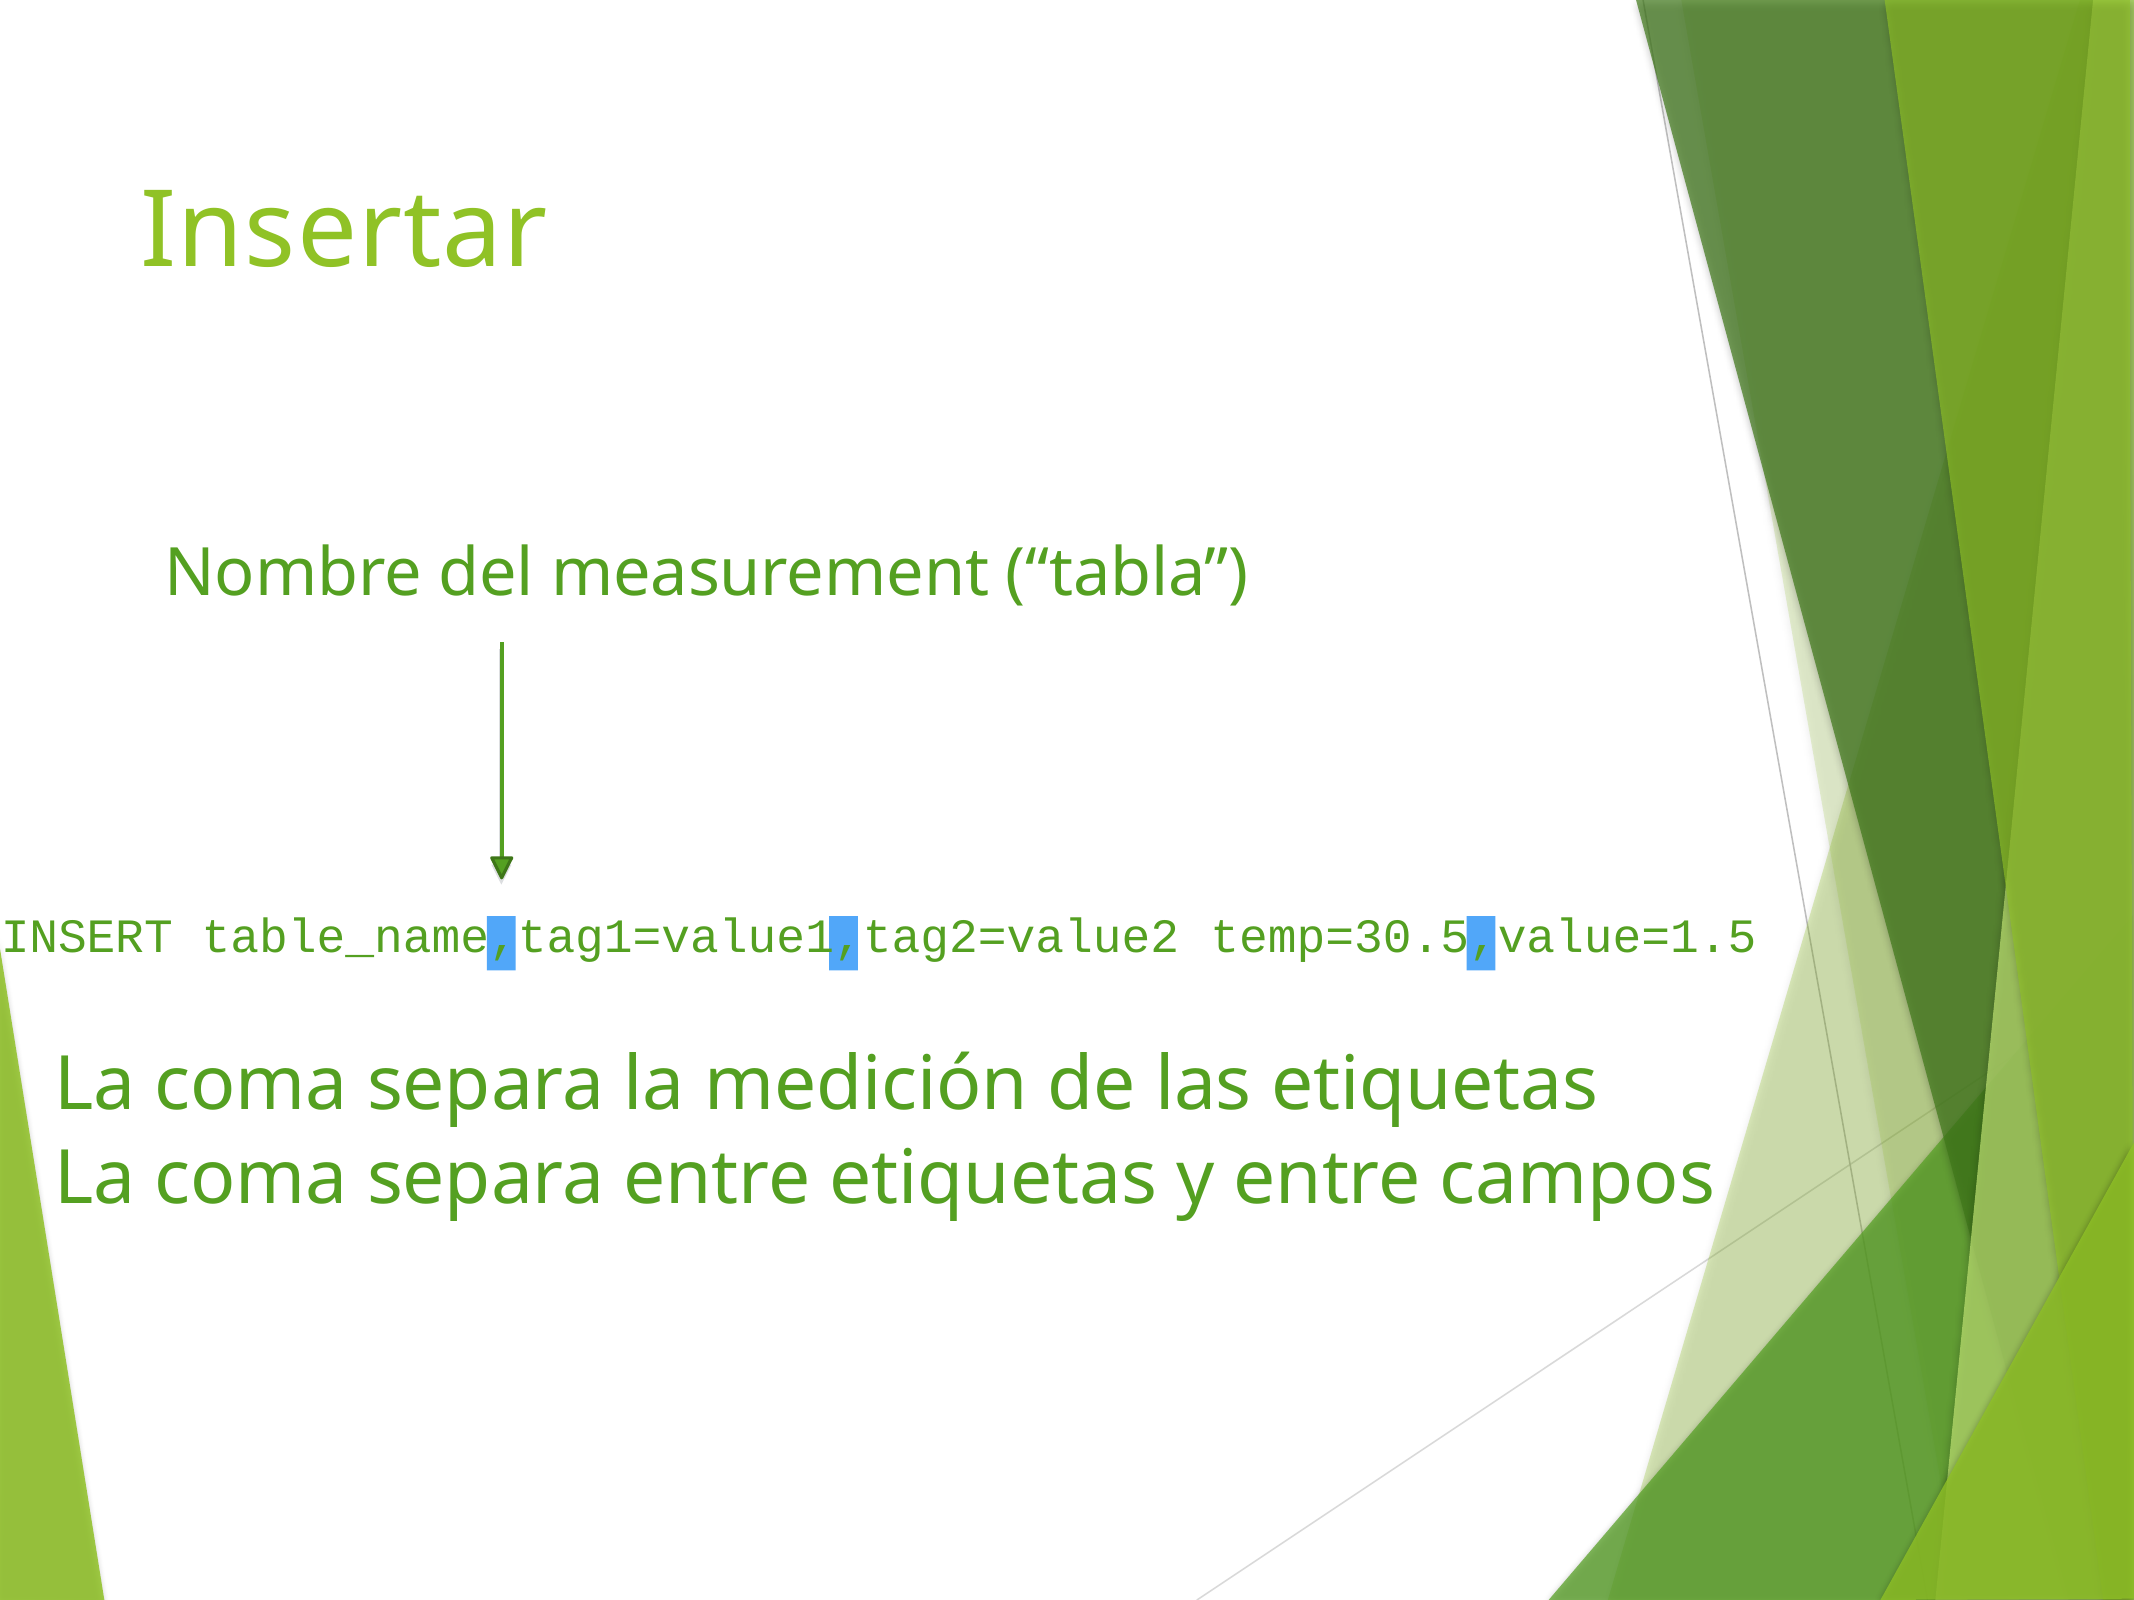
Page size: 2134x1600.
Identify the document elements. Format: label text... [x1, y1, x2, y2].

text_box [1466, 963, 1496, 971]
text_box [829, 963, 858, 971]
text_box La coma separa la medición de las etiquetas La coma separa entre etiquetas y entre campos [41, 1030, 1914, 1219]
text_box INSERT table_name,tag1=value1,tag2=value2 temp=30.5,value=1.5 [0, 902, 1757, 963]
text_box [491, 641, 513, 879]
text_box Insertar [137, 158, 1619, 289]
text_box [486, 963, 516, 971]
text_box Nombre del measurement (“tabla”) [162, 524, 1263, 609]
